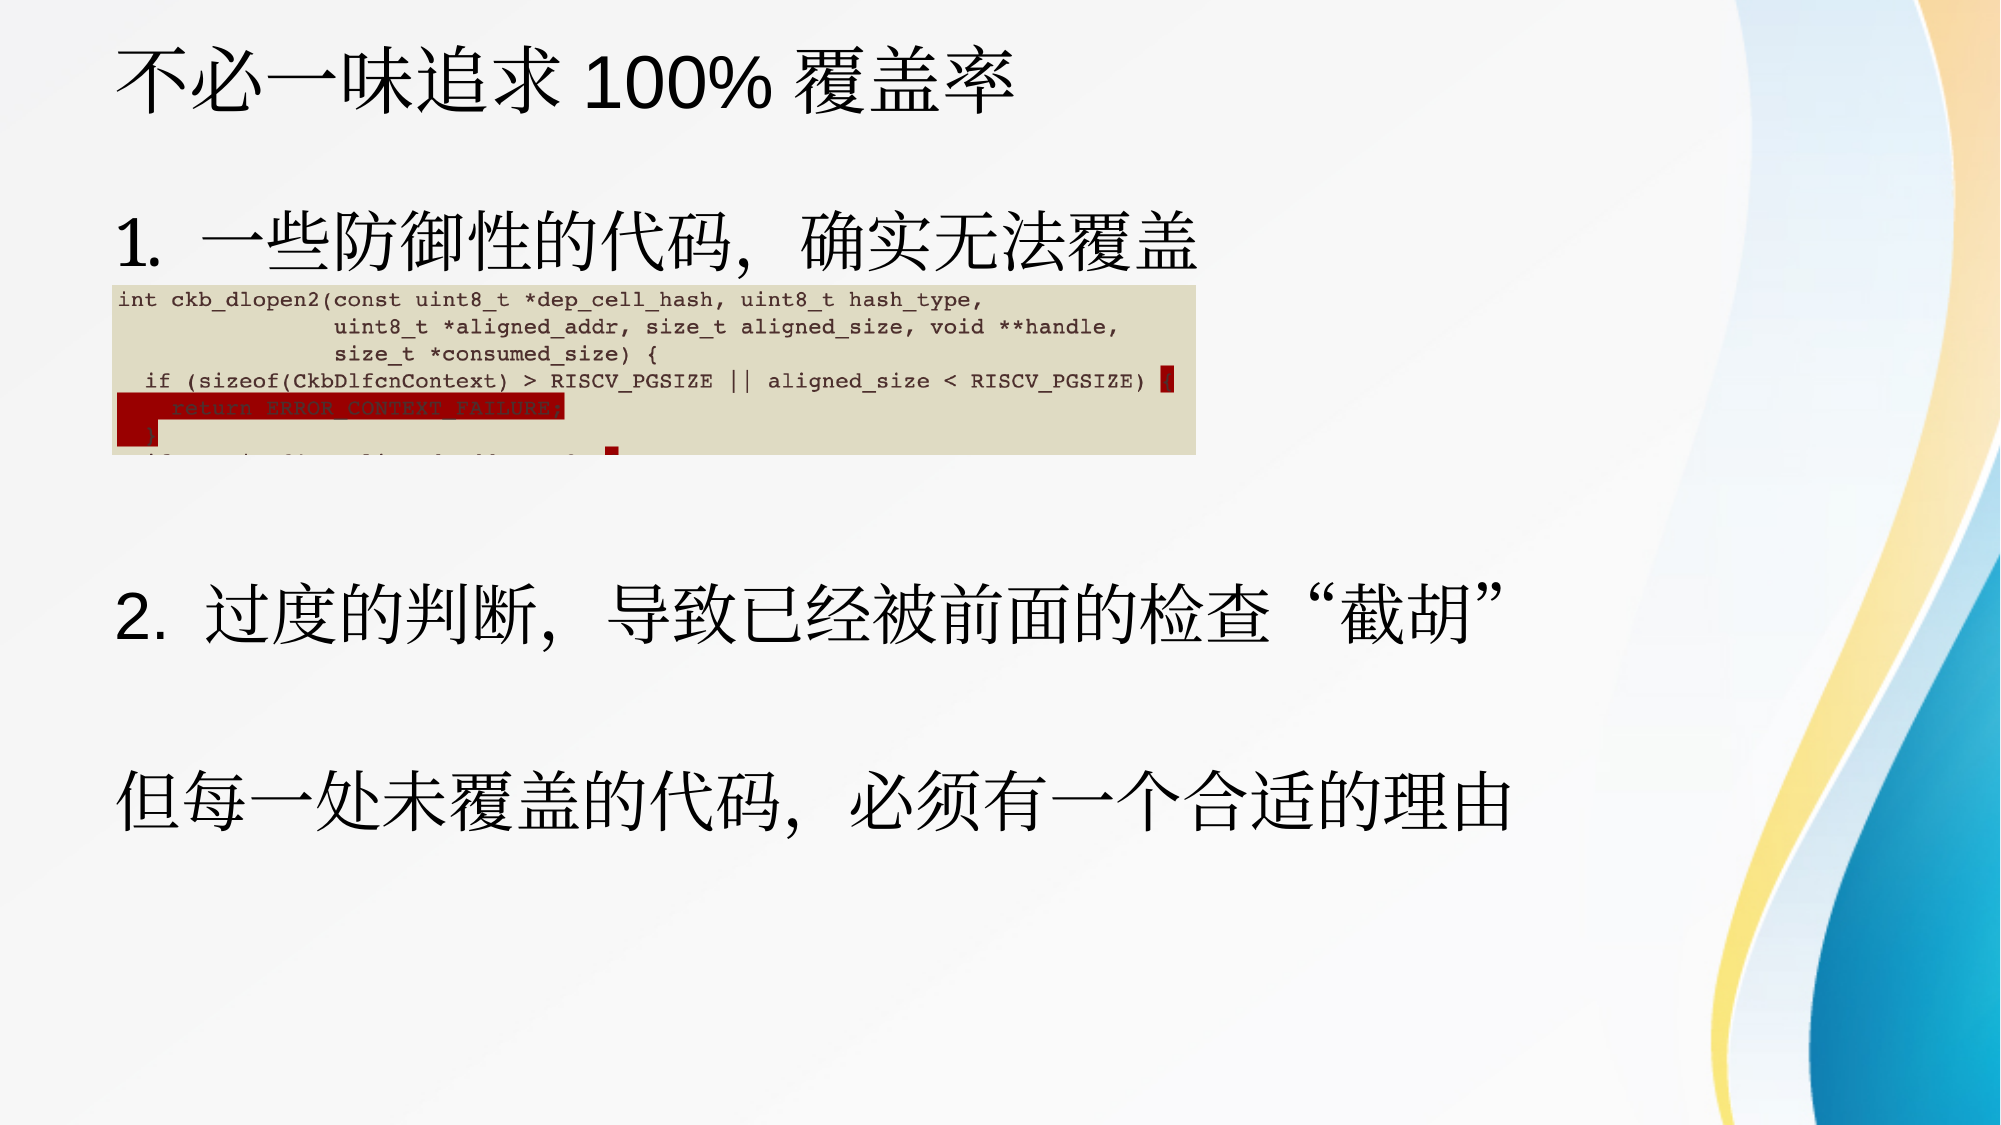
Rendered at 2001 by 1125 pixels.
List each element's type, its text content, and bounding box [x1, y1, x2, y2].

picture [0, 0, 2001, 1125]
list 一些防御性的代码，确实无法覆盖 2. 过度的判断，导致已经被前面的检查“截胡” 但每一处未覆盖的代码，必须有一个合适的理由 [99, 192, 1901, 1006]
title 不必一味追求100%覆盖率 [99, 30, 1901, 127]
